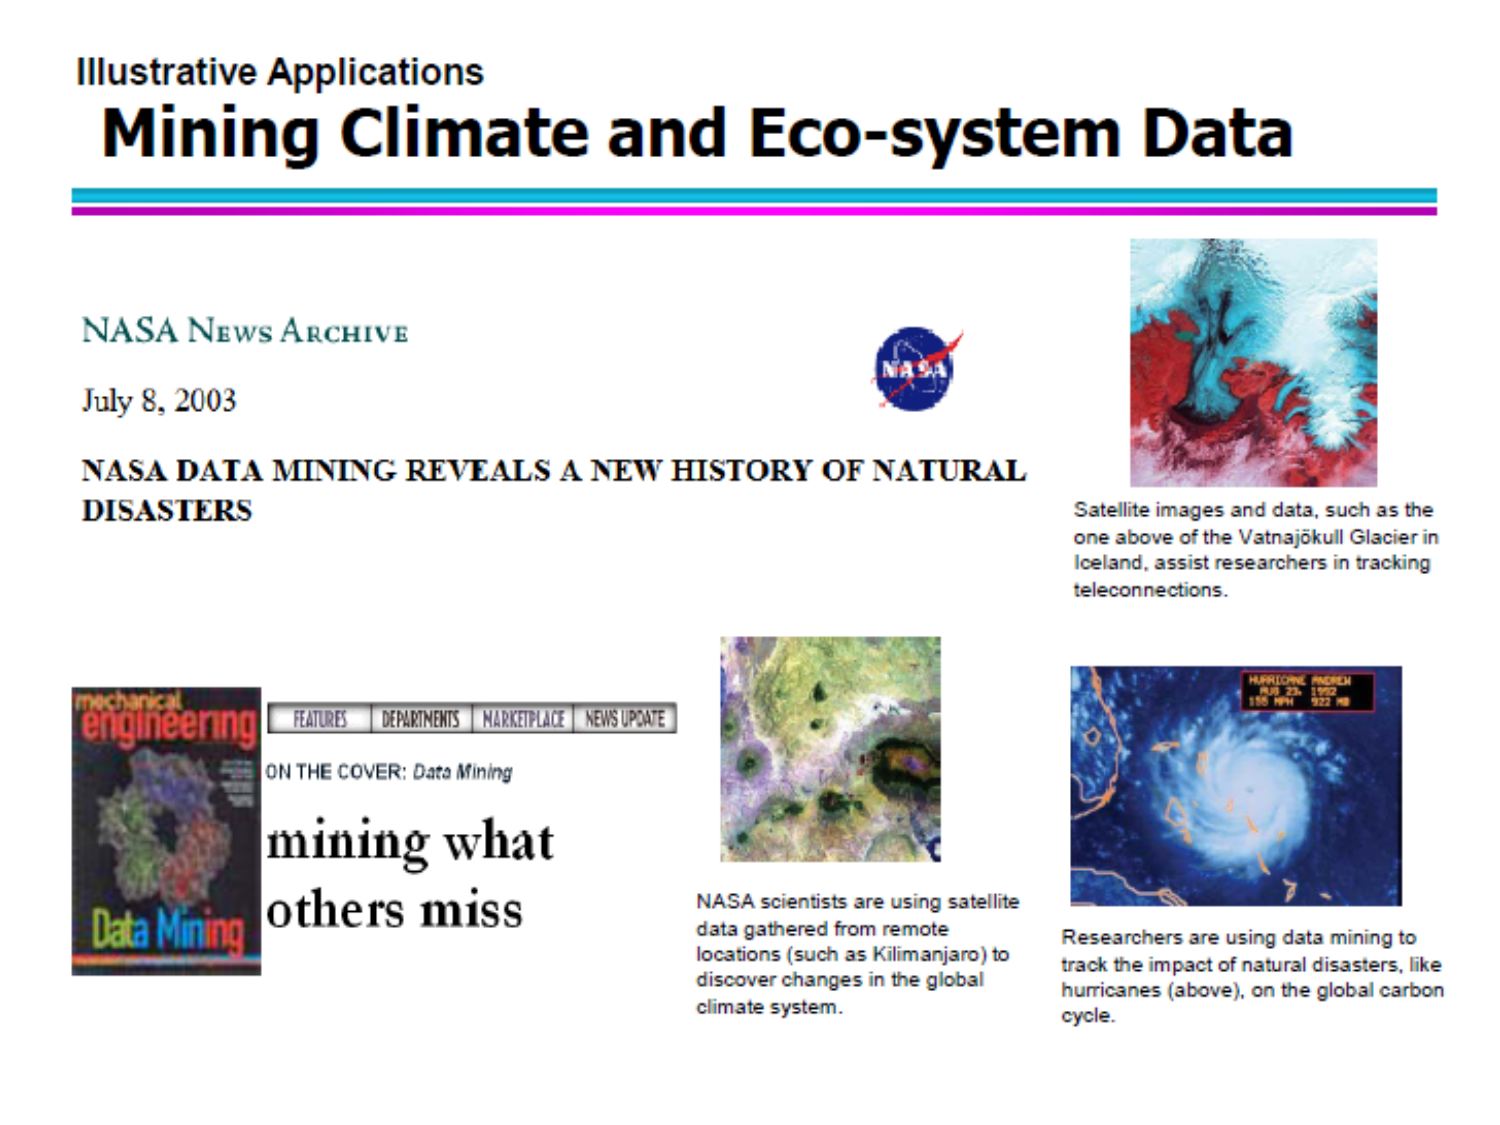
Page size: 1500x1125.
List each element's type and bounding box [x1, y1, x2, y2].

list [62, 37, 1451, 1051]
